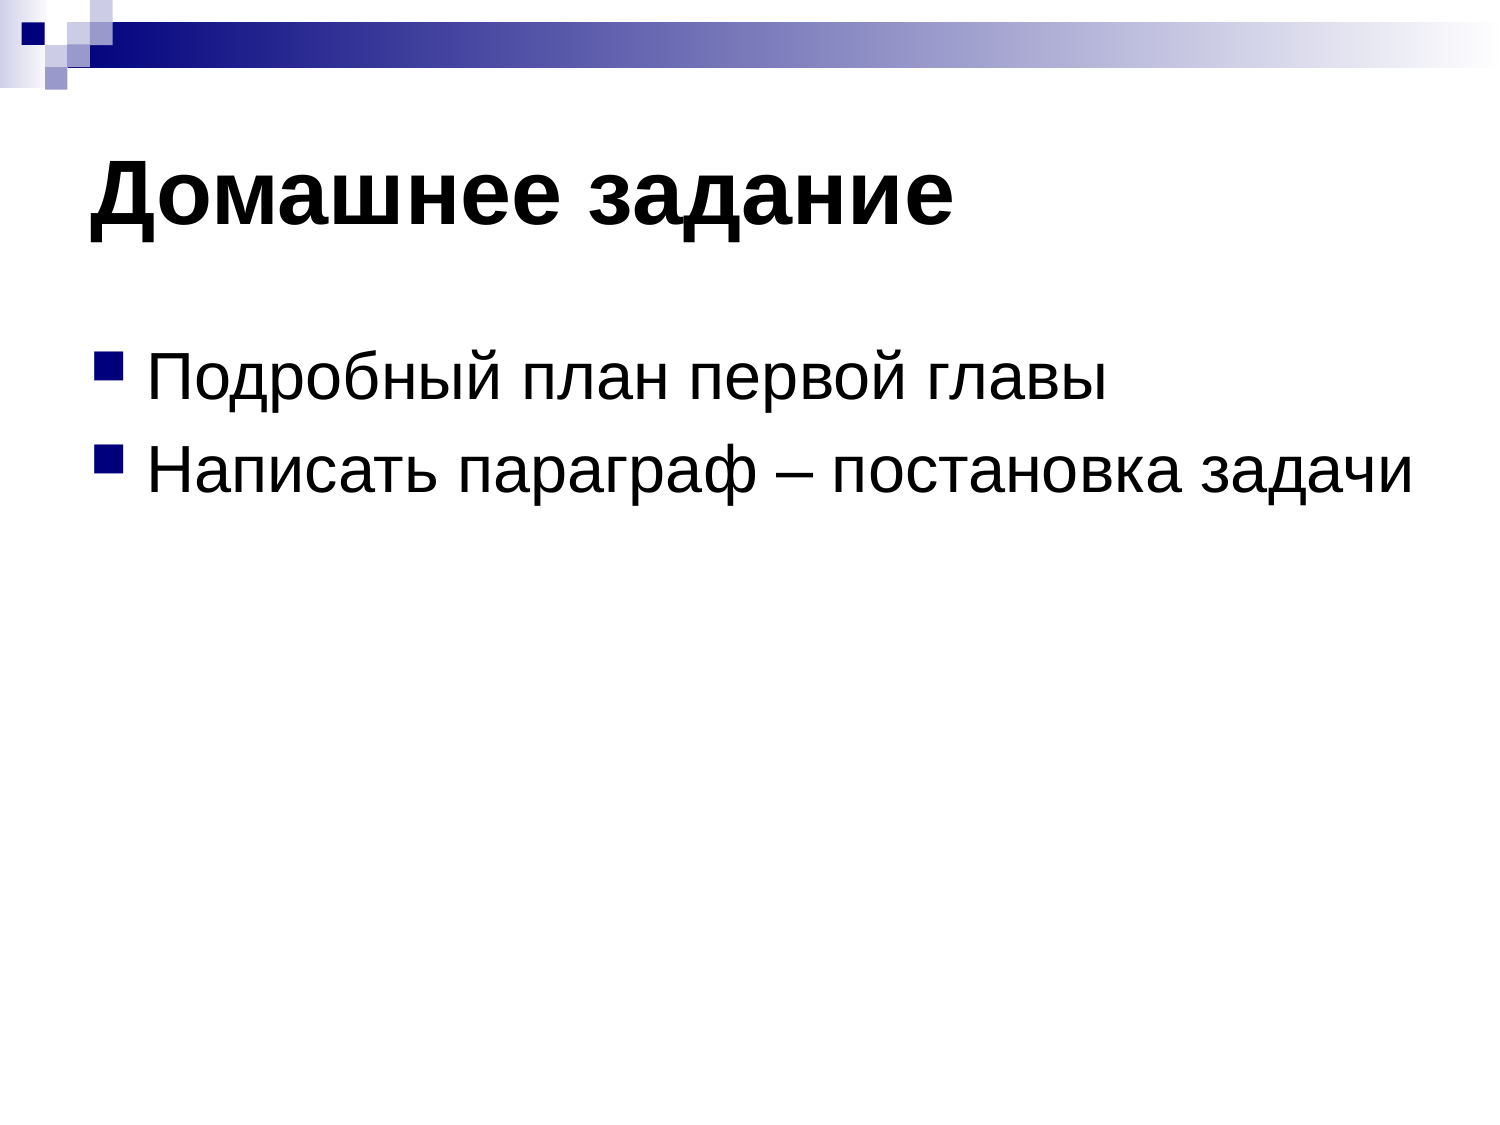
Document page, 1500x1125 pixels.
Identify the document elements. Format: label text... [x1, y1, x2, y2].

title Домашнее задание [75, 75, 1425, 300]
list Подробный план первой главы Написать параграф – постановка задачи [75, 324, 1450, 963]
